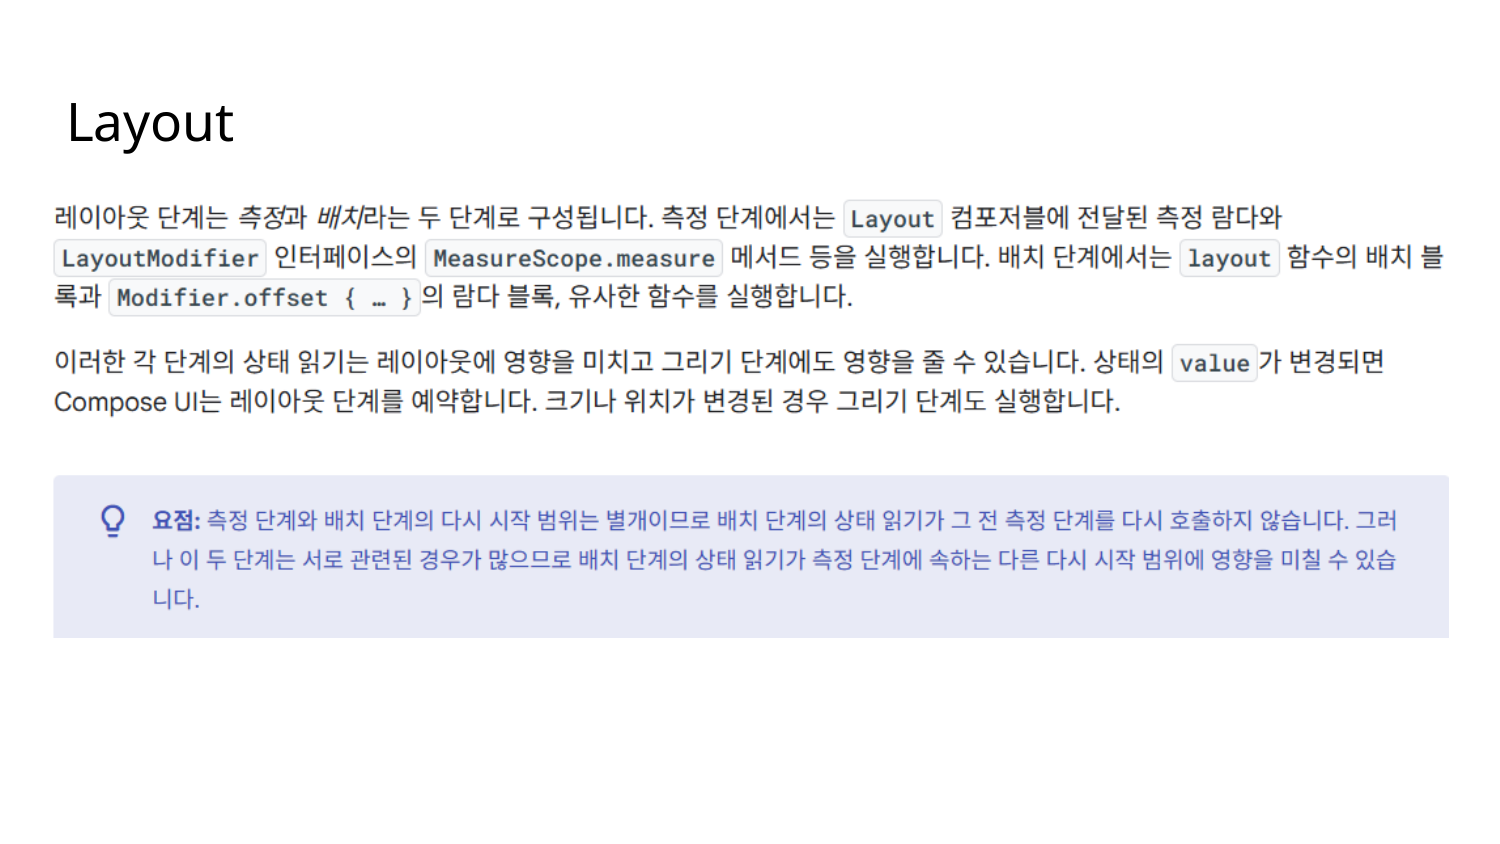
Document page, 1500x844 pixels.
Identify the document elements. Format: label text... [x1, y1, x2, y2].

picture [50, 188, 1450, 638]
title Layout [51, 72, 1449, 167]
